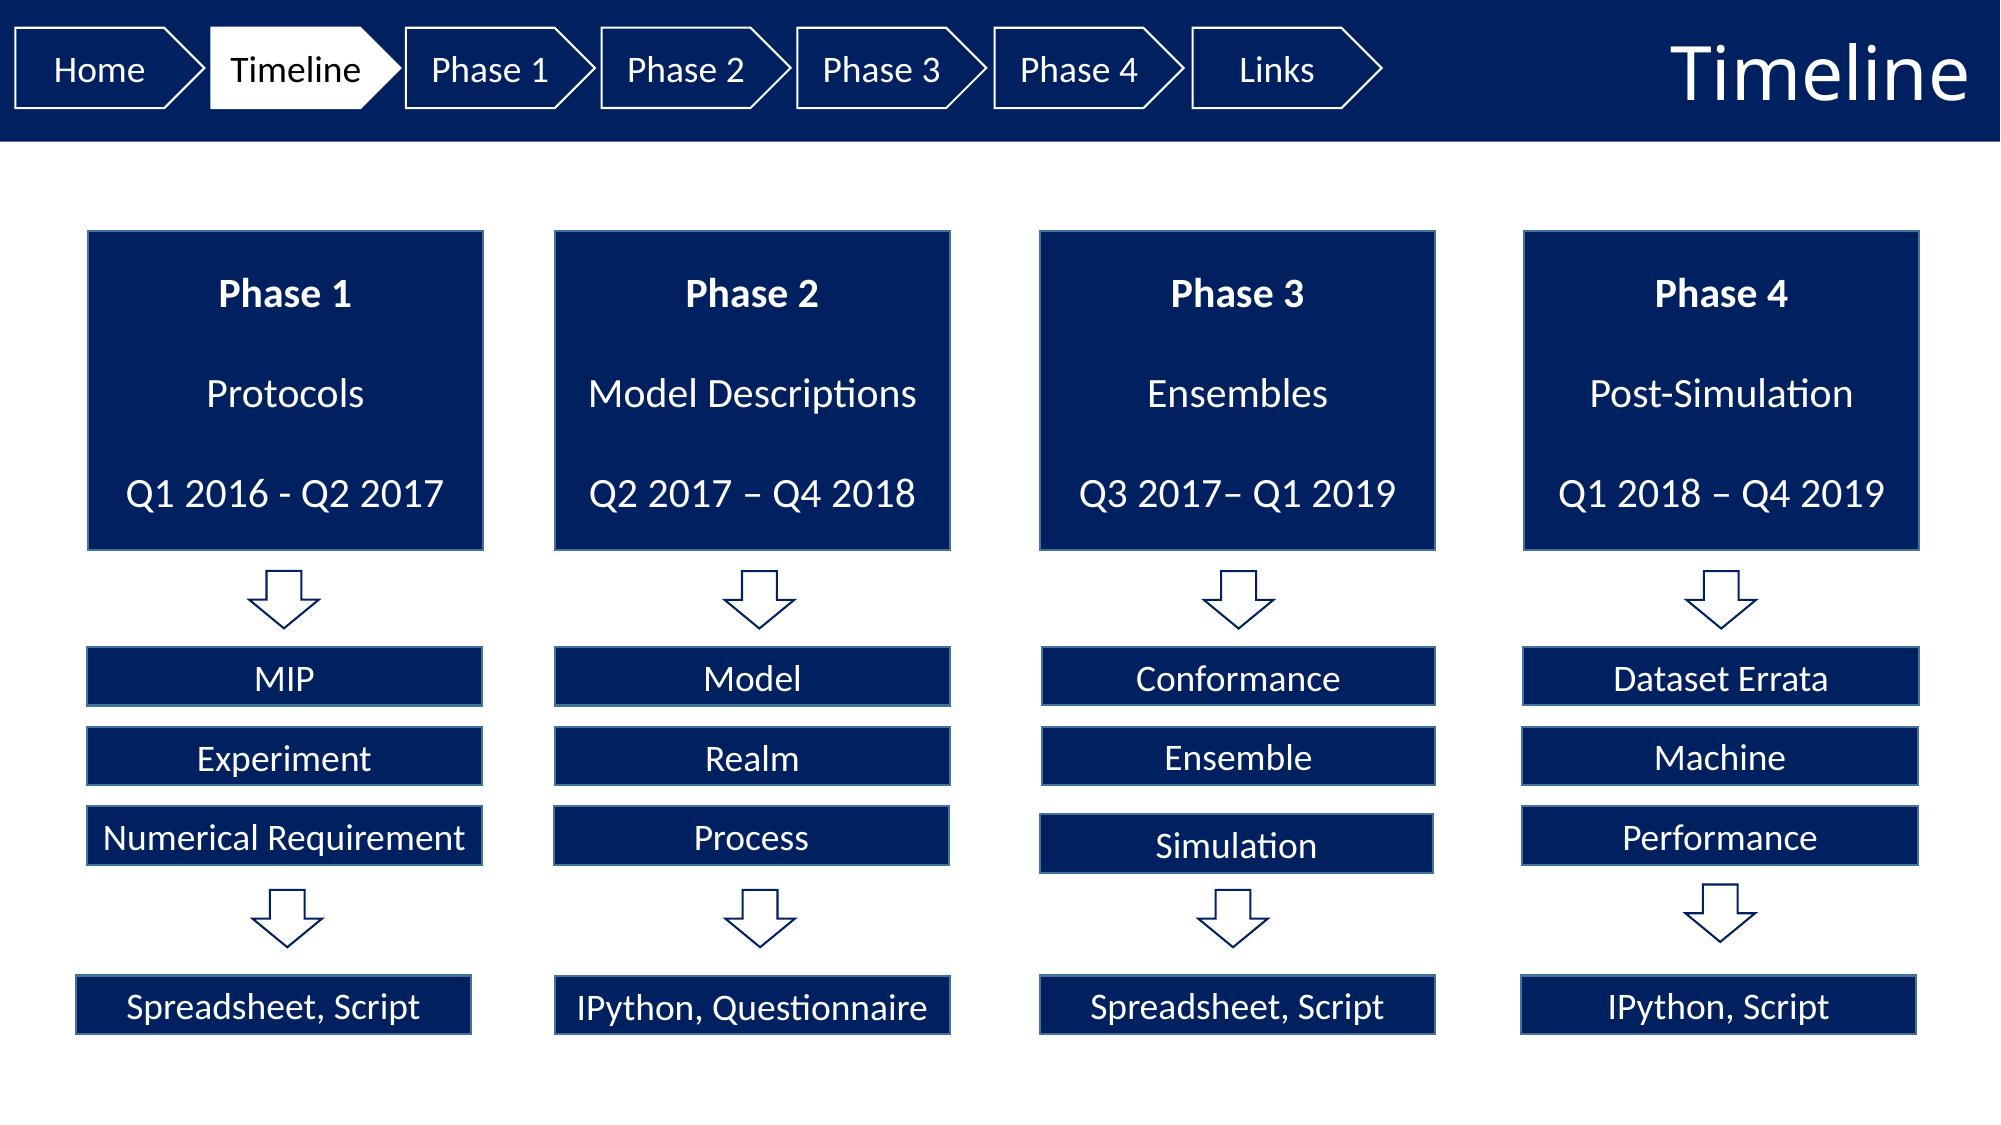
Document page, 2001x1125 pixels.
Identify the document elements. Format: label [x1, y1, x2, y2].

text_box [0, 0, 2000, 142]
text_box [75, 231, 1920, 1035]
